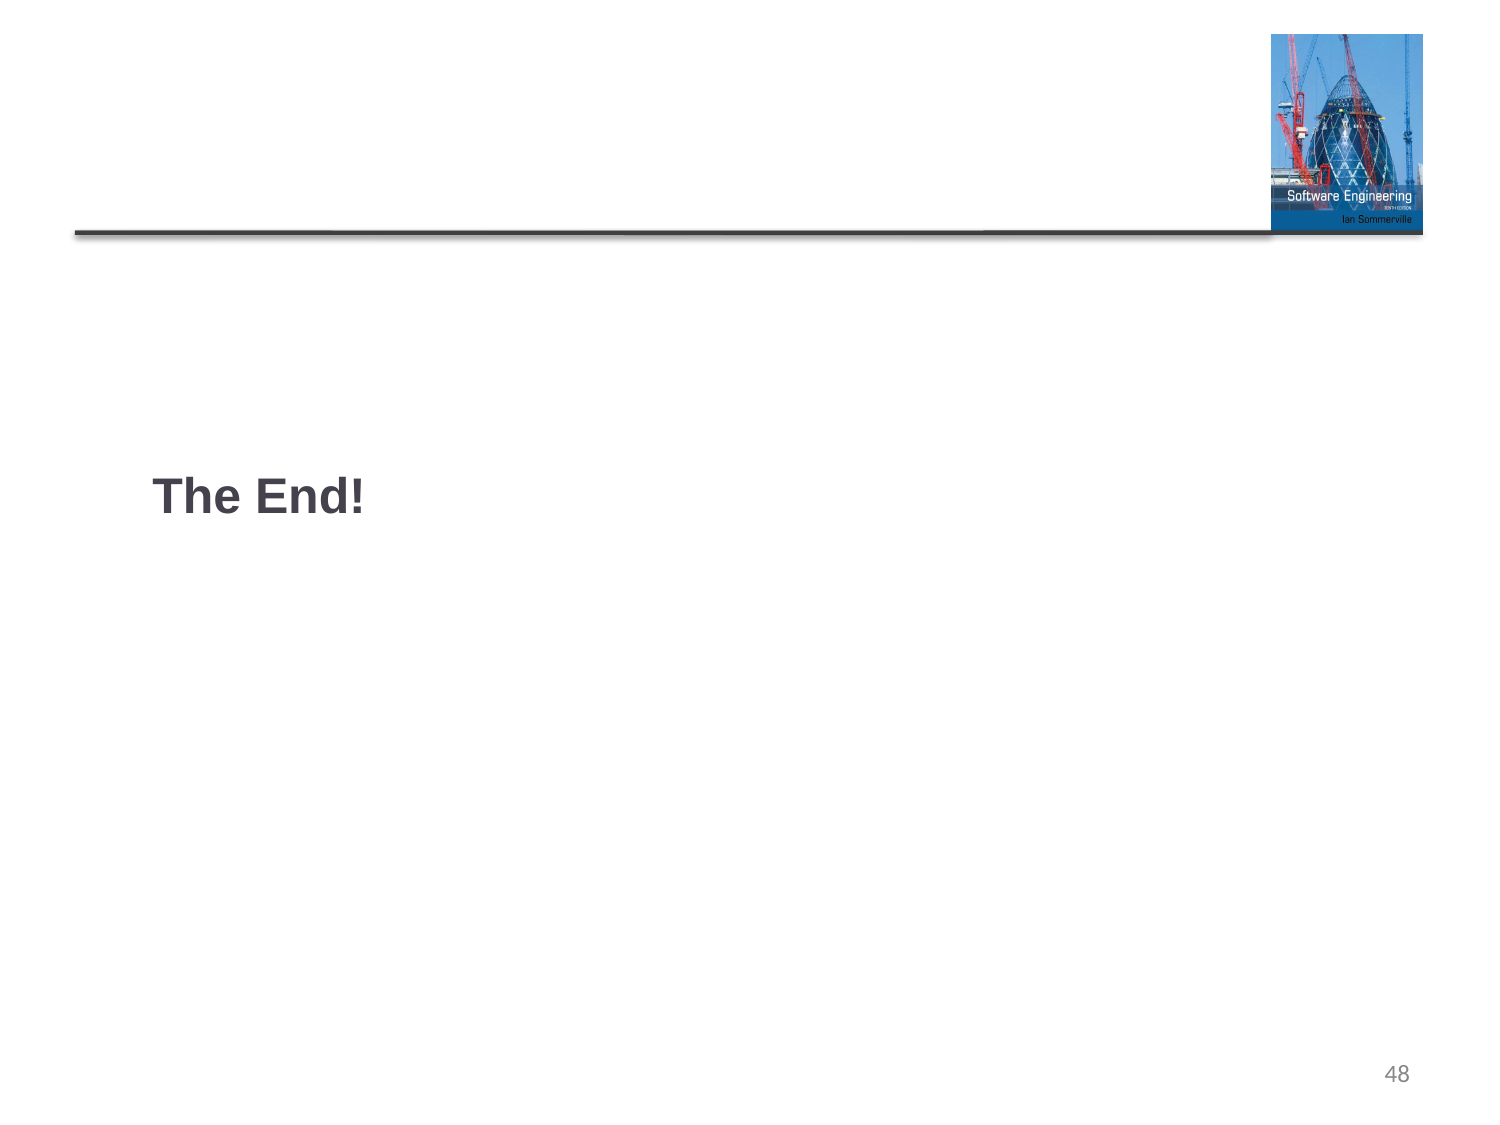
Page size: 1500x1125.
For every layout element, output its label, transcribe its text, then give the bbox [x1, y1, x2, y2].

slide_number ‹#› [1074, 1042, 1425, 1103]
title The End! [137, 399, 1334, 588]
picture [1271, 34, 1423, 230]
